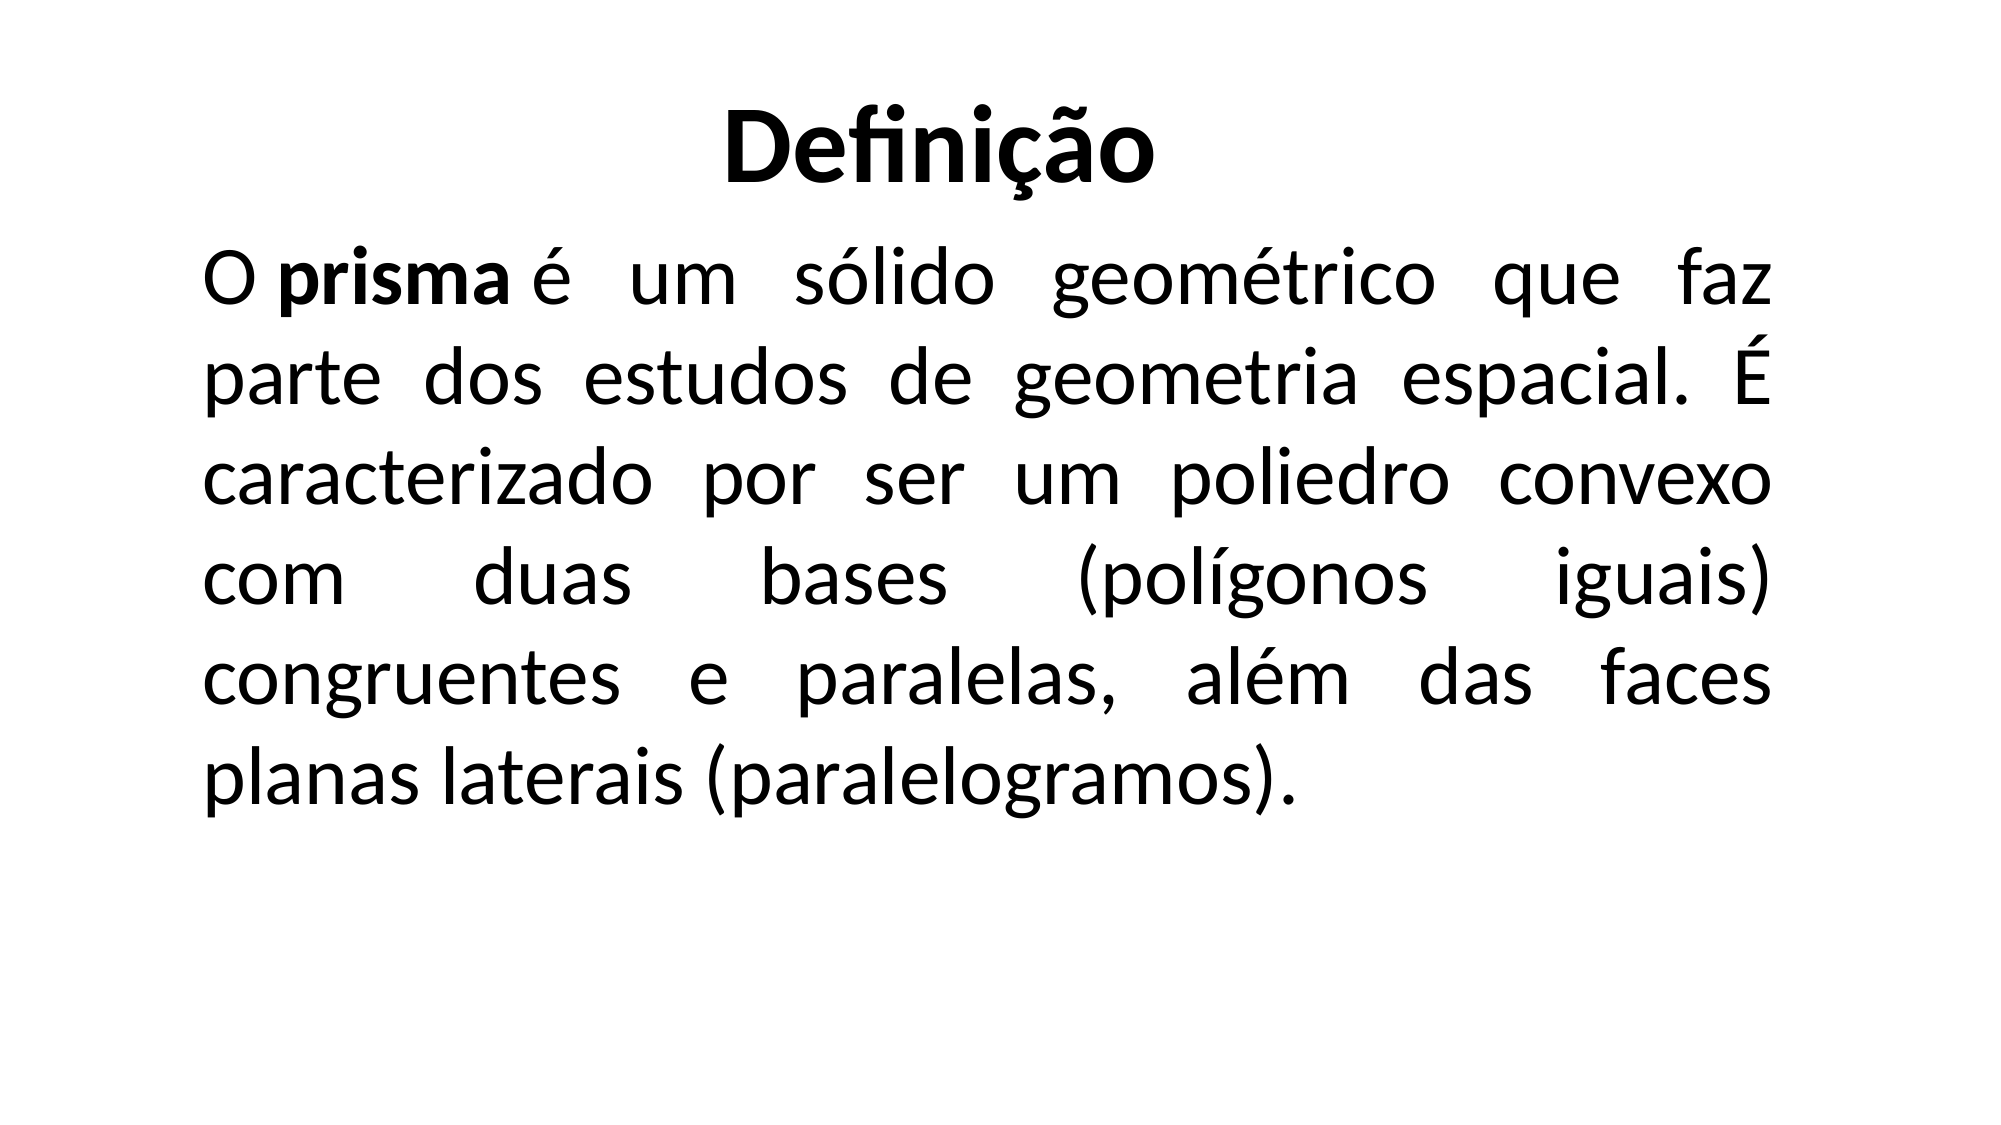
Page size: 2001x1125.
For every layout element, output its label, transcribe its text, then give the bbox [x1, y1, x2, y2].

text_box O prisma é um sólido geométrico que faz parte dos estudos de geometria espacial. É caracterizado por ser um poliedro convexo com duas bases (polígonos iguais) congruentes e paralelas, além das faces planas laterais (paralelogramos). [187, 213, 1789, 829]
text_box Definição [708, 63, 1292, 212]
